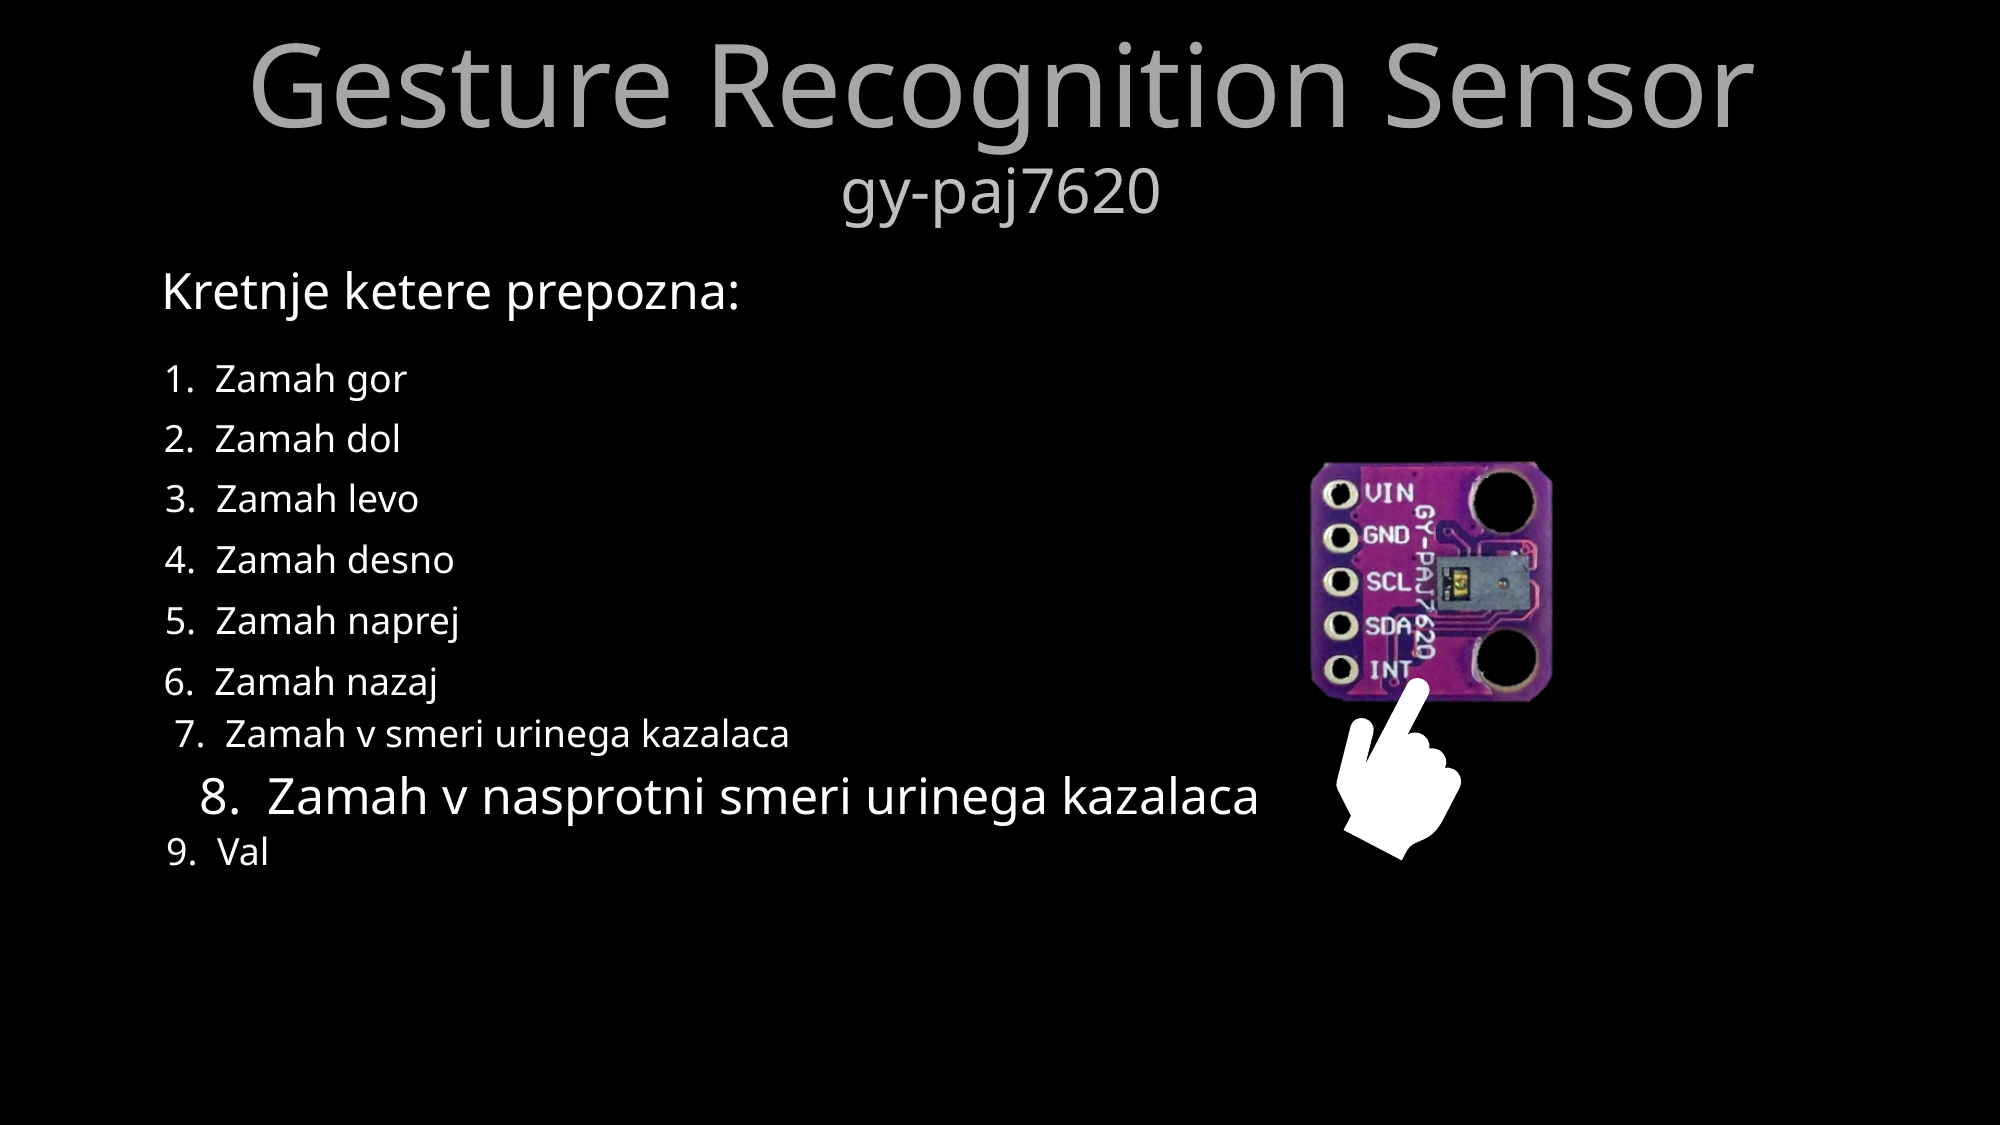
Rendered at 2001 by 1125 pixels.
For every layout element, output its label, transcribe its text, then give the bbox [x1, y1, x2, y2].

text_box Kretnje ketere prepozna: [146, 252, 828, 328]
text_box 6. Zamah nazaj [148, 650, 454, 710]
text_box 9. Val [151, 820, 285, 881]
text_box 3. Zamah levo [150, 467, 435, 527]
text_box 2. Zamah dol [148, 407, 417, 468]
text_box [1337, 721, 1461, 860]
title Gesture Recognition Sensor gy-paj7620 [110, 0, 1893, 234]
text_box 4. Zamah desno [149, 529, 471, 589]
text_box 1. Zamah gor [149, 347, 423, 408]
text_box 5. Zamah naprej [149, 589, 476, 650]
text_box 8. Zamah v nasprotni smeri urinega kazalaca [184, 757, 1276, 832]
text_box 7. Zamah v smeri urinega kazalaca [159, 702, 806, 763]
picture [1278, 439, 1574, 721]
